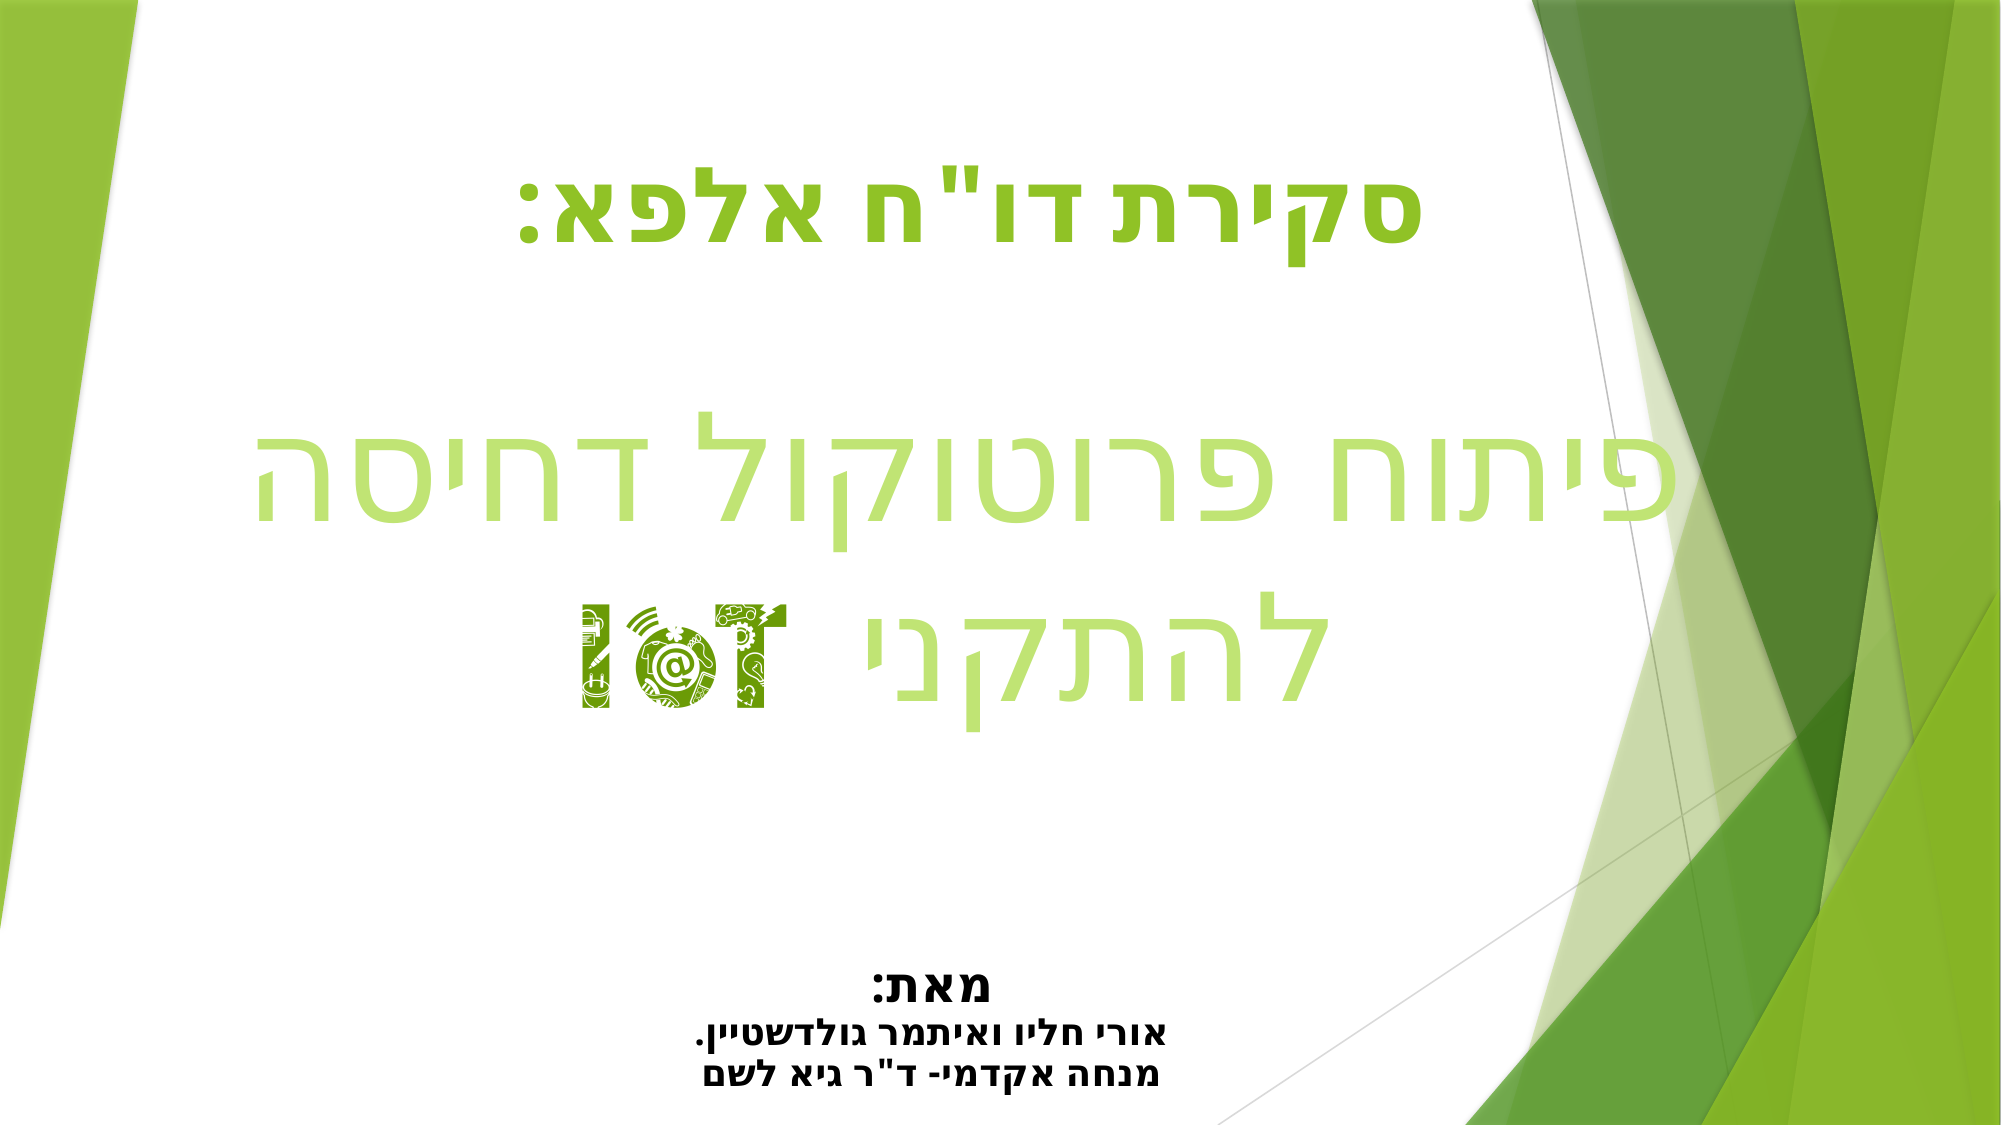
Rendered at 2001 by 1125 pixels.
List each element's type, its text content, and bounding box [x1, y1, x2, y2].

text_box סקירת דו"ח אלפא: [419, 62, 1444, 273]
text_box מאת: אורי חליו ואיתמר גולדשטיין. מנחה אקדמי- ד"ר גיא לשם [68, 891, 1795, 1102]
picture [571, 588, 793, 722]
title פיתוח פרוטוקול דחיסה להתקני [157, 528, 1773, 739]
